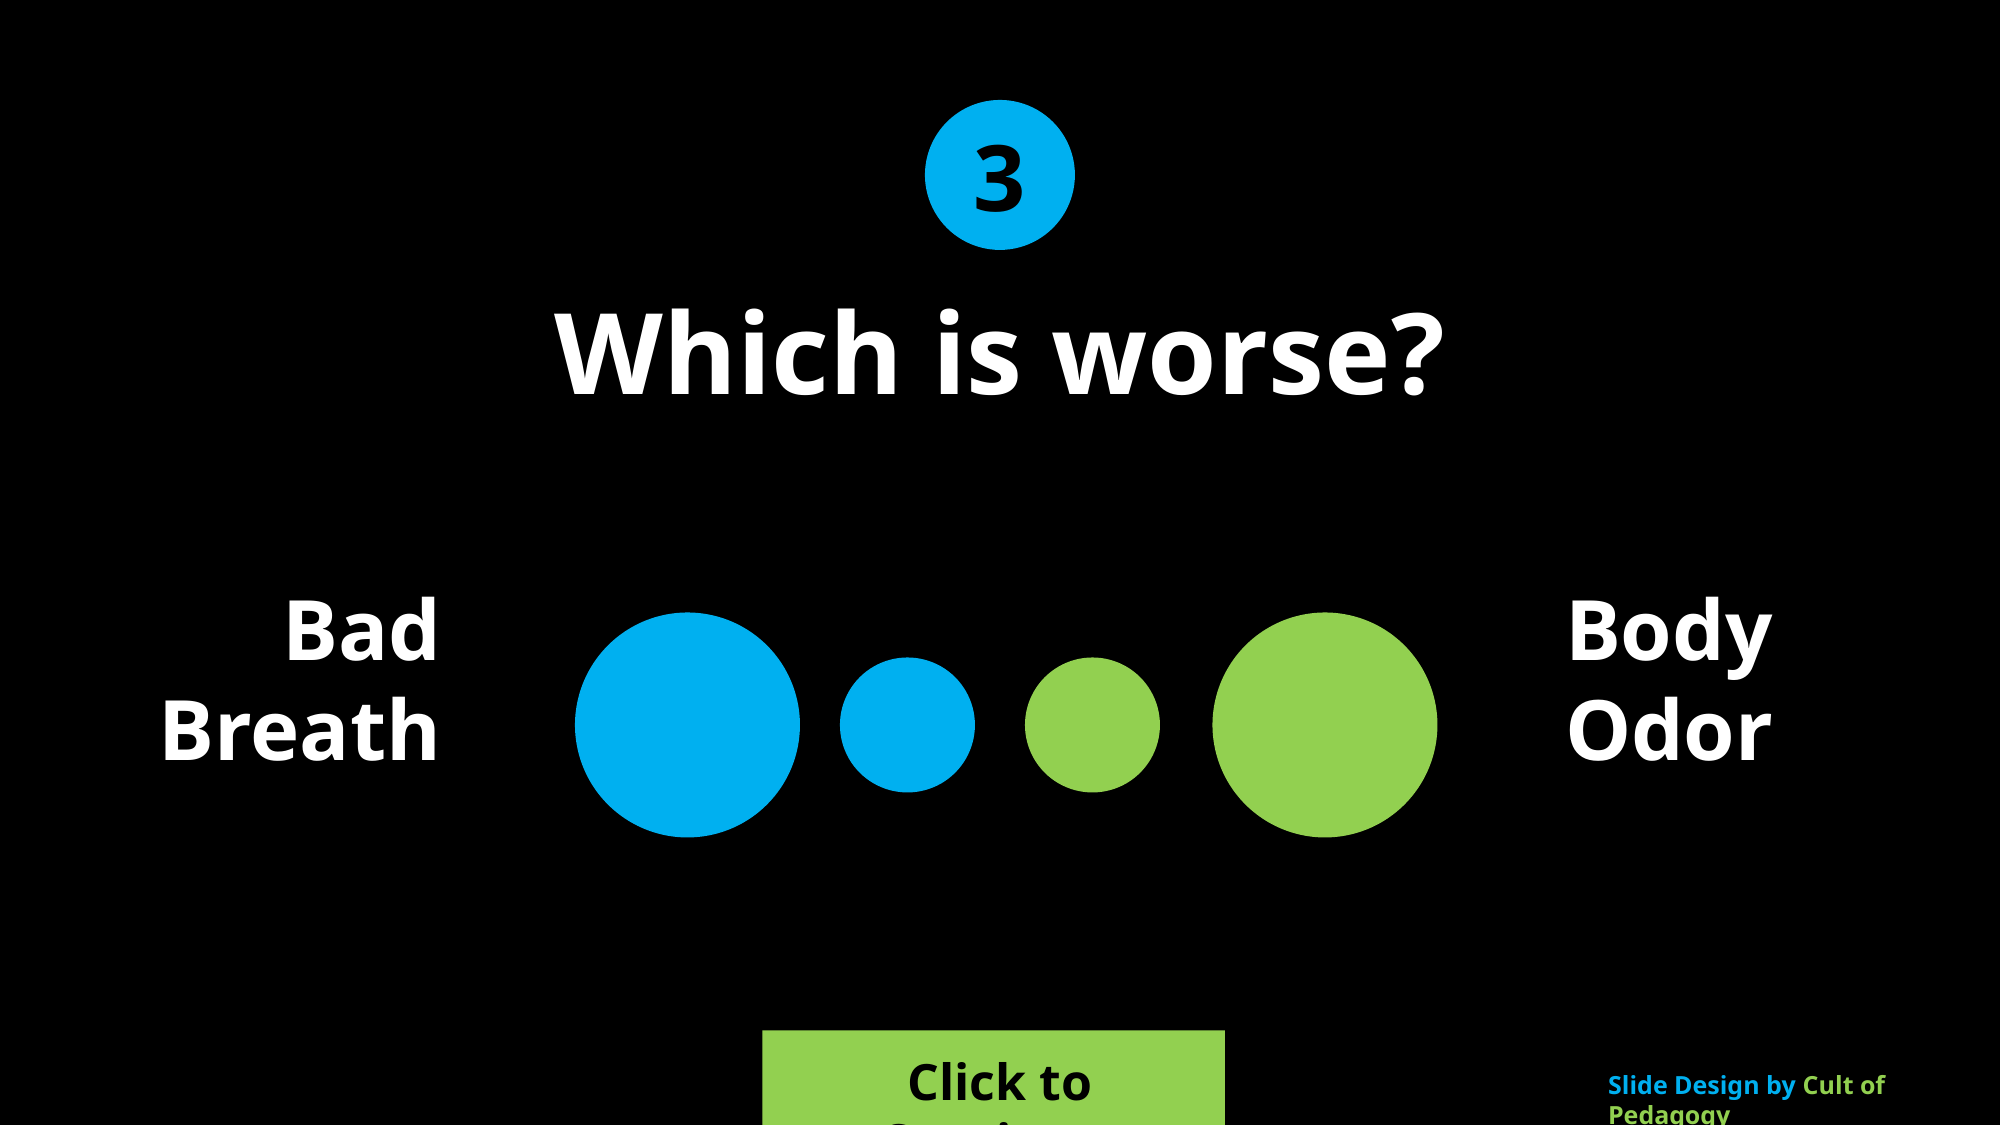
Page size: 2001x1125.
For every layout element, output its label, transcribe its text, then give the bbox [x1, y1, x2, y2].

text_box [1024, 657, 1160, 793]
text_box [1212, 612, 1438, 838]
text_box Bad Breath [74, 569, 457, 785]
text_box [959, 99, 1041, 112]
text_box Which is worse? [281, 274, 1719, 425]
text_box Body Odor [1549, 569, 1976, 785]
text_box [959, 238, 1041, 250]
text_box [574, 612, 800, 838]
text_box [839, 657, 975, 793]
text_box 3 [918, 112, 1082, 238]
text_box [762, 1030, 1226, 1125]
